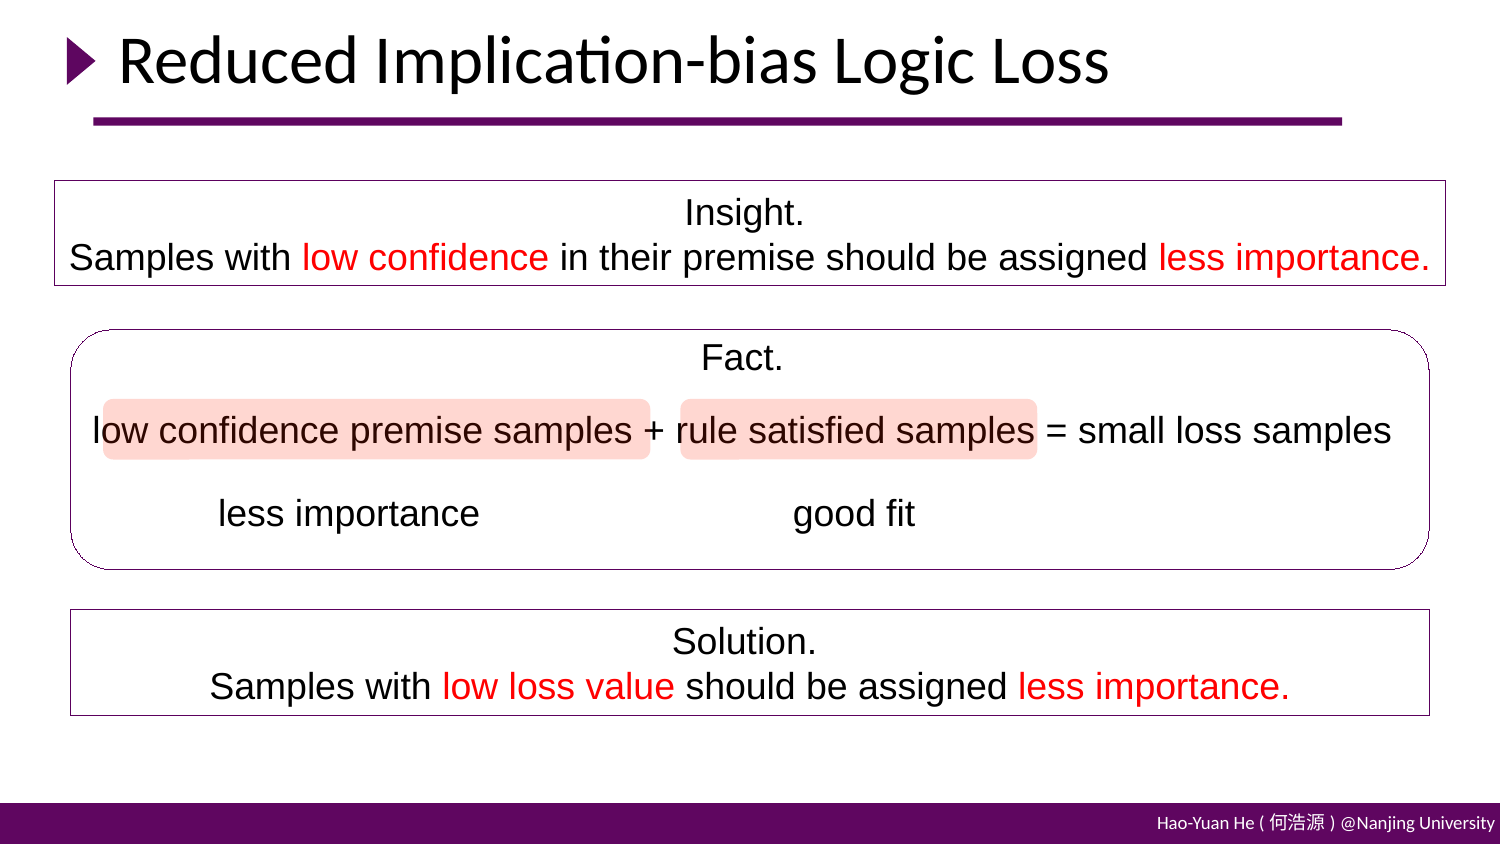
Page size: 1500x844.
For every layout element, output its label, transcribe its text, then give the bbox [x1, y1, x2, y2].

title Reduced Implication-bias Logic Loss [103, 2, 1342, 121]
text_box [70, 329, 1430, 570]
picture [0, 803, 1500, 844]
text_box Insight. Samples with low confidence in their premise should be assigned less importance. [54, 180, 1446, 286]
text_box Solution. Samples with low loss value should be assigned less importance. [70, 609, 1430, 716]
text_box Fact. [685, 325, 799, 386]
